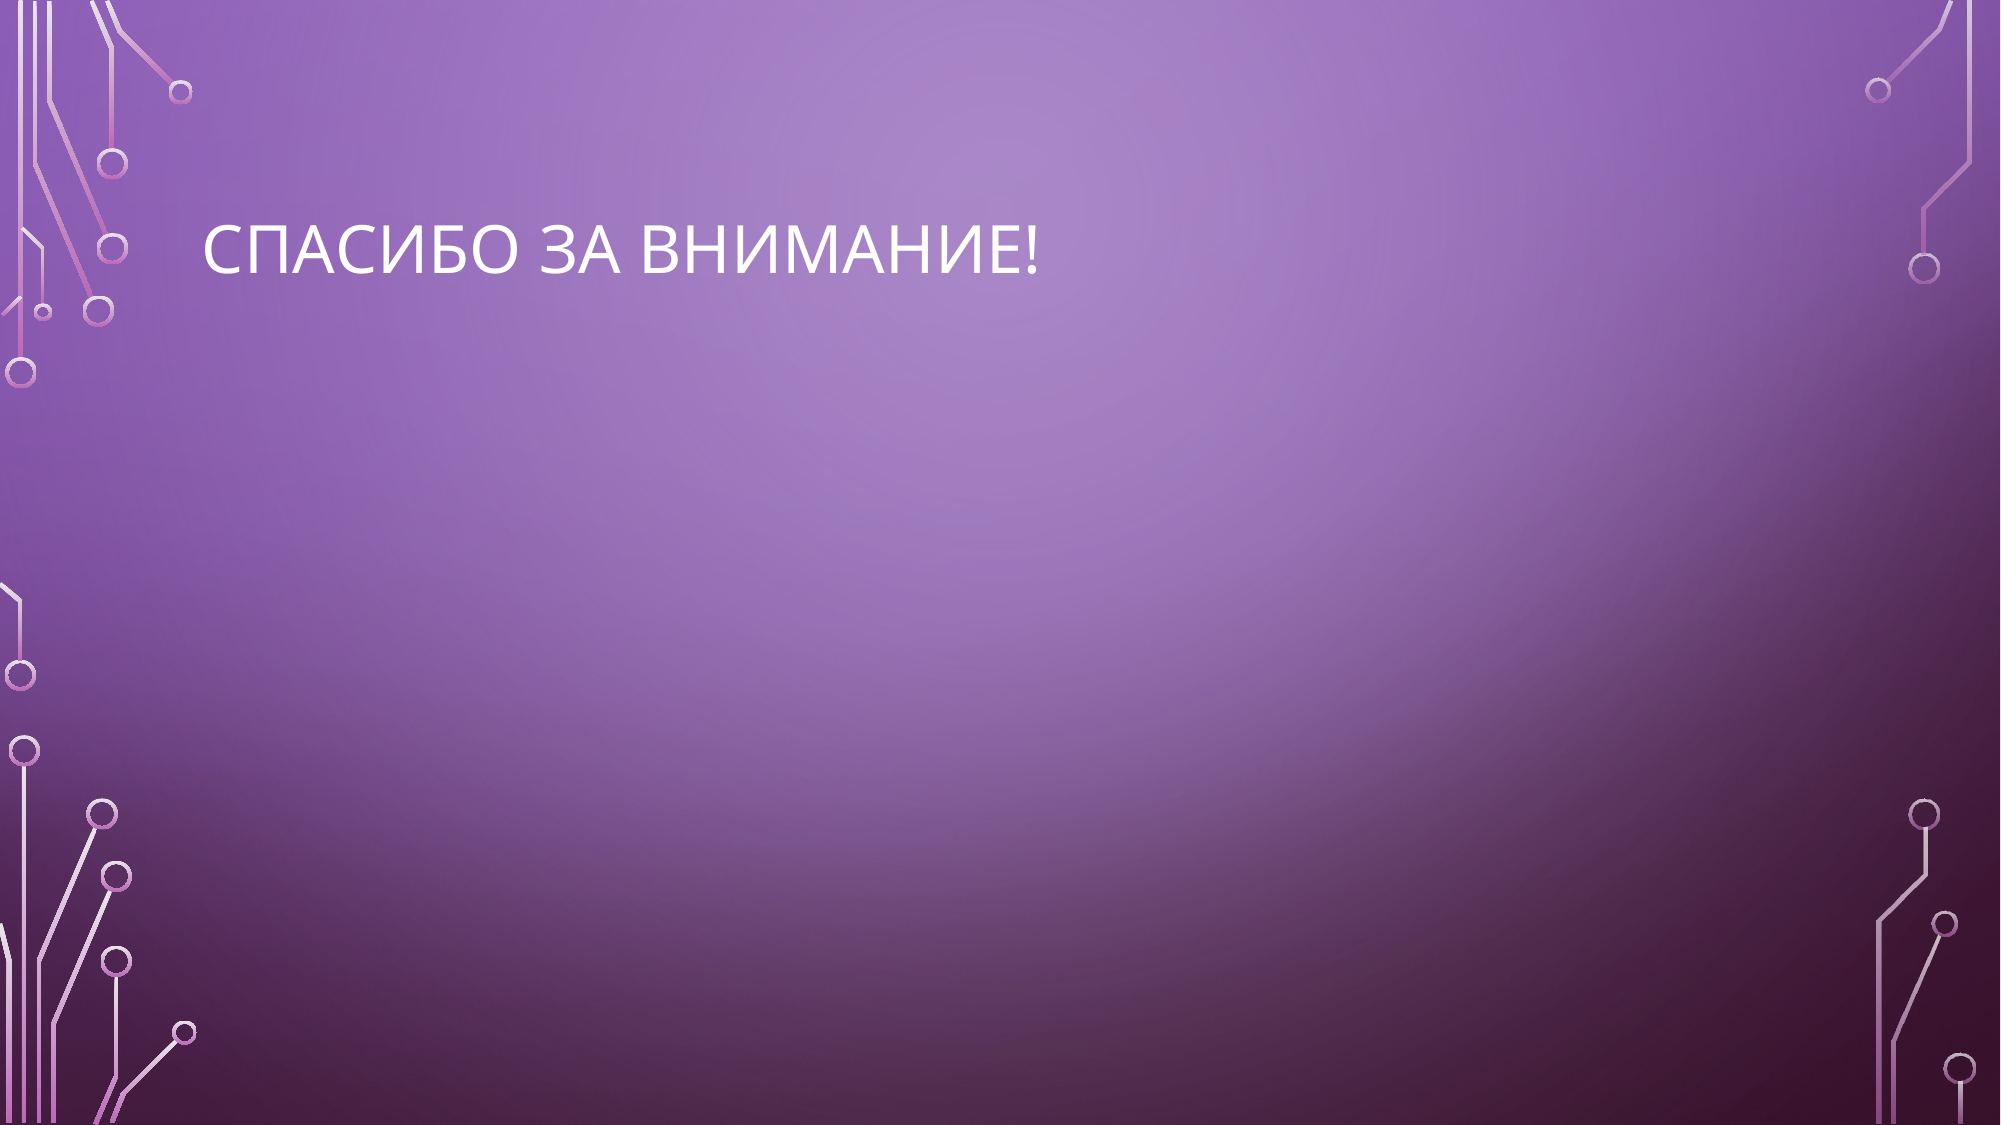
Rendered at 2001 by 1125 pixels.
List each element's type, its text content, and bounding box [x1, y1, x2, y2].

title Спасибо за внимание! [186, 183, 1812, 322]
